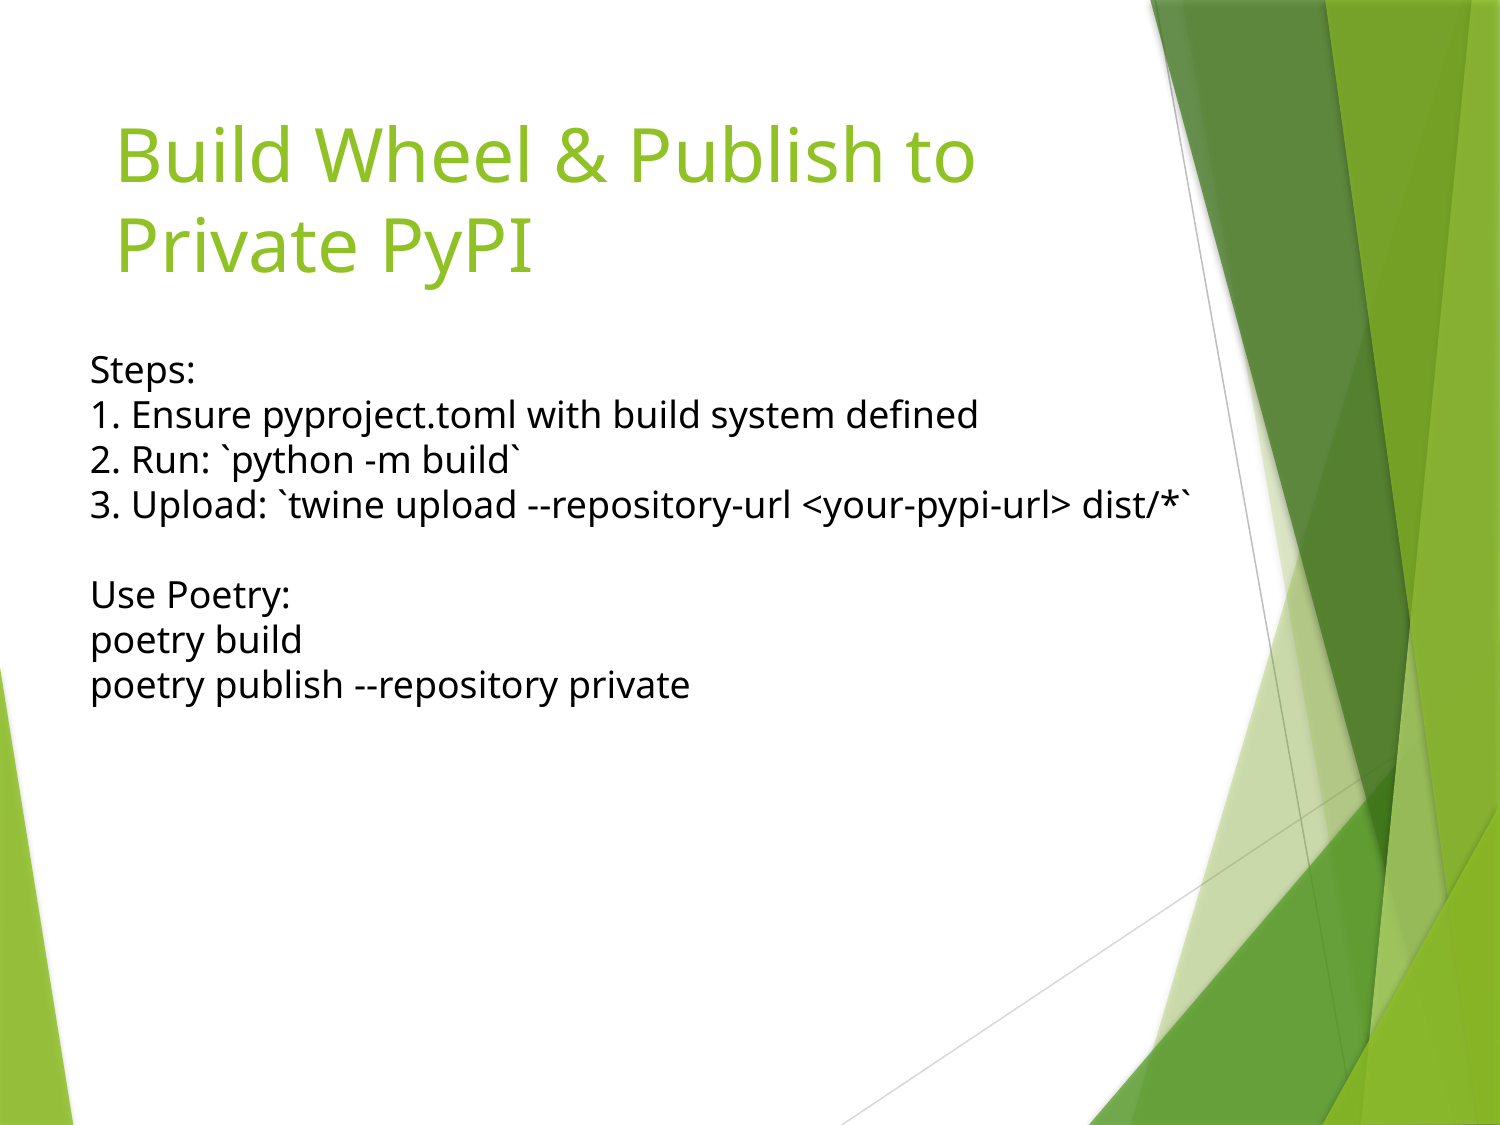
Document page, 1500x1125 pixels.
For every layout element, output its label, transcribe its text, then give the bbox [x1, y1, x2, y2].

text_box Steps: 1. Ensure pyproject.toml with build system defined 2. Run: `python -m build` 3. Upload: `twine upload --repository-url <your-pypi-url> dist/*` Use Poetry: poetry build poetry publish --repository private [74, 339, 1425, 714]
title Build Wheel & Publish to Private PyPI [99, 99, 1142, 317]
